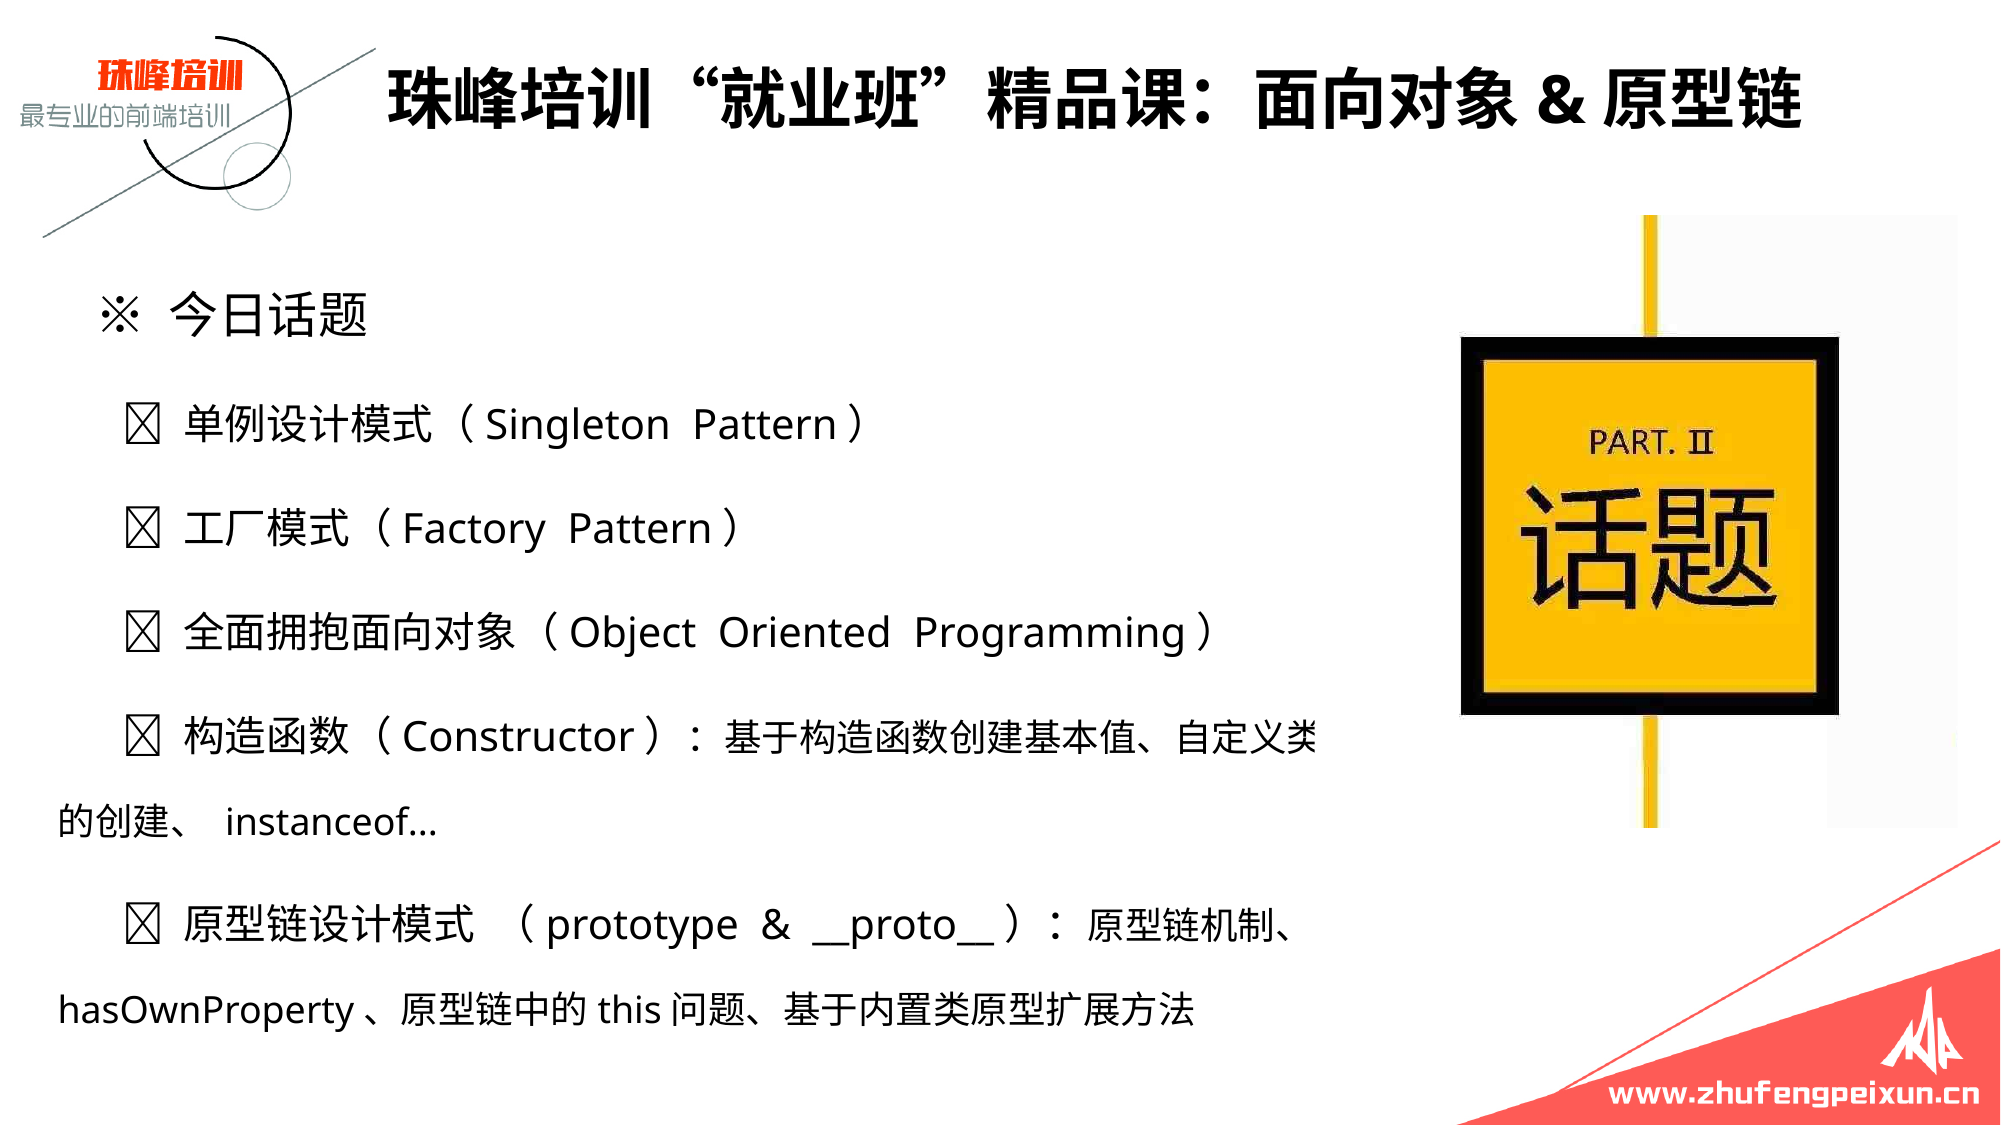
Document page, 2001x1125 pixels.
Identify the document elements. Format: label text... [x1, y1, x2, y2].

picture [1314, 215, 2001, 1125]
list ※ 今日话题  单例设计模式（Singleton Pattern）  工厂模式（Factory Pattern）  全面拥抱面向对象（Object Oriented Programming）  构造函数（Constructor）：基于构造函数创建基本值、自定义类的创建、 instanceof...  原型链设计模式 （prototype & __proto__）：原型链机制、hasOwnProperty、原型链中的this问题、基于内置类原型扩展方法 [42, 215, 1348, 1078]
picture [18, 36, 376, 238]
text_box 珠峰培训“就业班”精品课：面向对象&原型链 [371, 9, 1911, 144]
